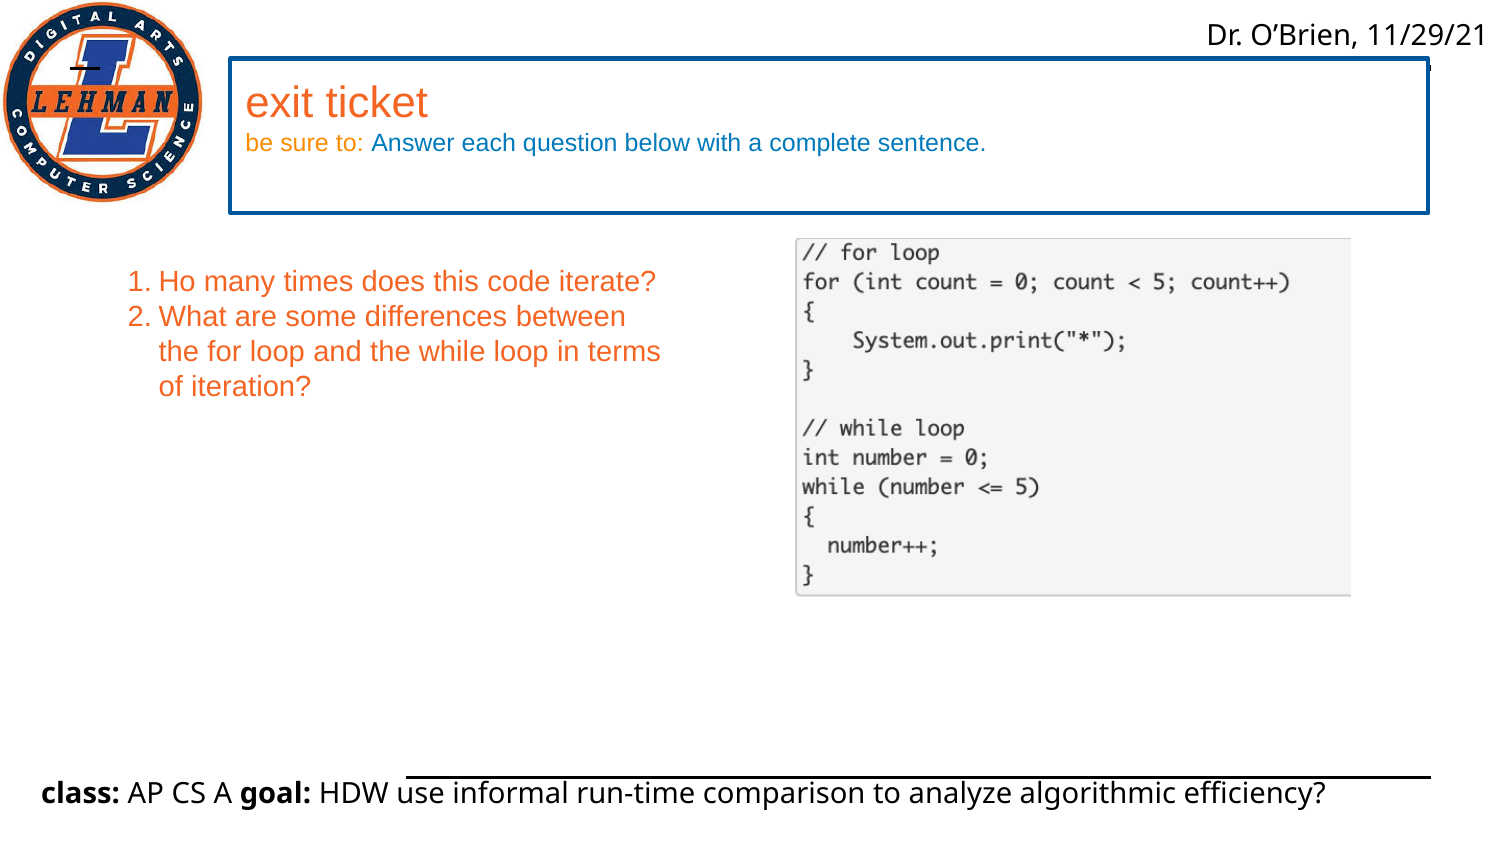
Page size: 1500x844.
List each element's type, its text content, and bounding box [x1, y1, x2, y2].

title exit ticket be sure to: Answer each question below with a complete sentence. [229, 58, 1429, 214]
picture [794, 238, 1352, 606]
text_box Ho many times does this code iterate? What are some differences between the for loop and the while loop in terms of iteration? [127, 262, 666, 403]
picture [0, 0, 204, 204]
